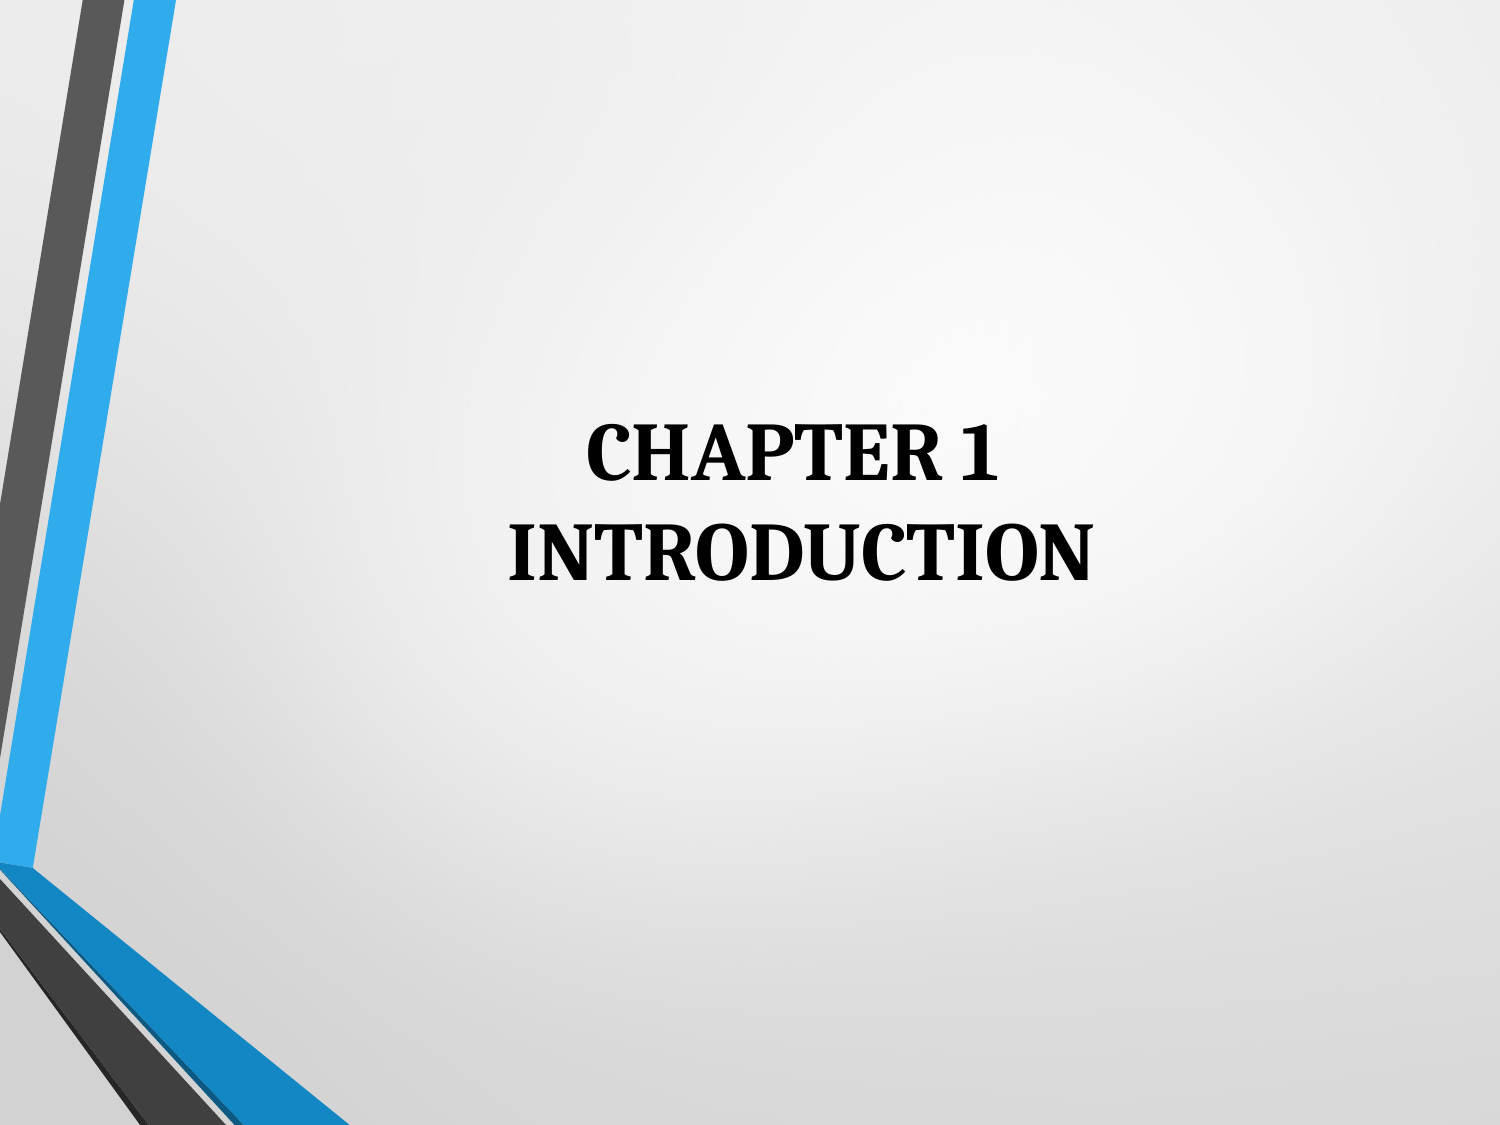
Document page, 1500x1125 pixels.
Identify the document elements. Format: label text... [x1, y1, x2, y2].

title CHAPTER 1 INTRODUCTION [161, 75, 1425, 1020]
